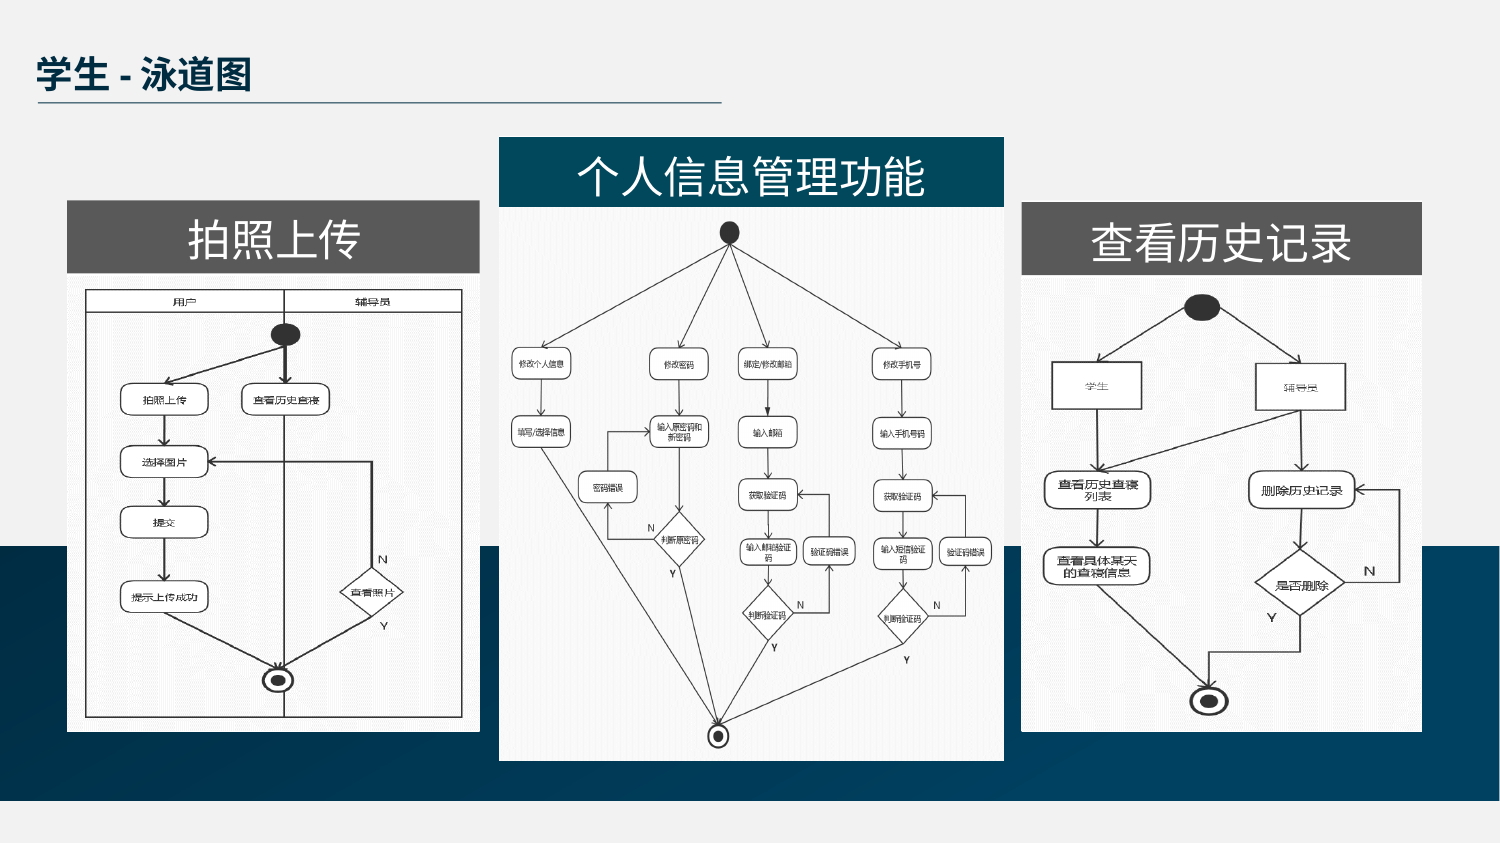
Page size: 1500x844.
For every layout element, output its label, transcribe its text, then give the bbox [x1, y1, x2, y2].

picture [1021, 277, 1422, 731]
text_box 学生-泳道图 [35, 43, 268, 104]
picture [498, 208, 1004, 760]
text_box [499, 135, 1004, 208]
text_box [1021, 200, 1422, 277]
text_box [0, 546, 1500, 801]
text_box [66, 200, 480, 274]
picture [66, 274, 480, 731]
